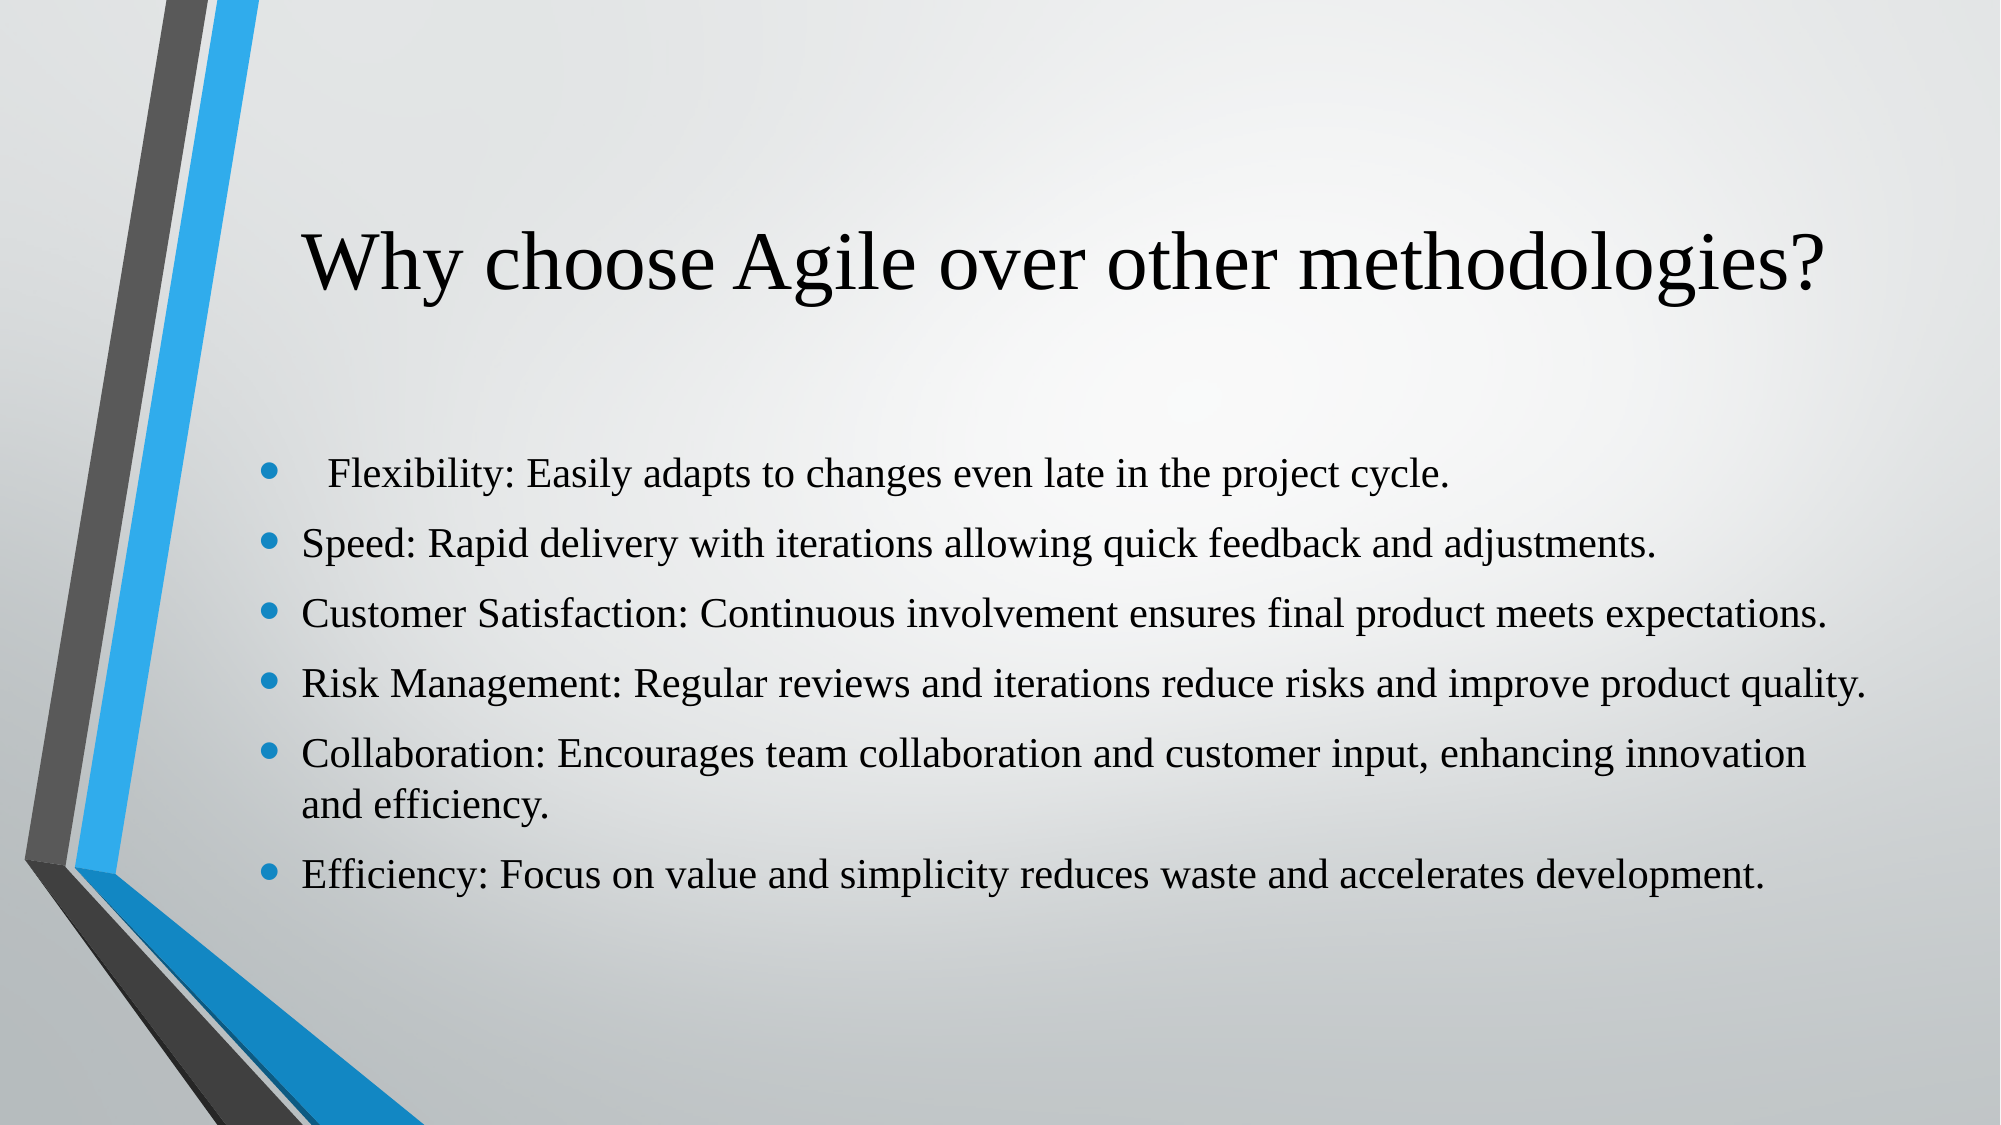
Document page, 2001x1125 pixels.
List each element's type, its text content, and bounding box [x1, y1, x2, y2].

title Why choose Agile over other methodologies? [243, 112, 1887, 400]
list Flexibility: Easily adapts to changes even late in the project cycle. Speed: Rapid delivery with iterations allowing quick feedback and adjustments. Customer Satisfaction: Continuous involvement ensures final product meets expectations. Risk Management: Regular reviews and iterations reduce risks and improve product quality. Collaboration: Encourages team collaboration and customer input, enhancing innovation and efficiency. Efficiency: Focus on value and simplicity reduces waste and accelerates development. [243, 437, 1887, 950]
